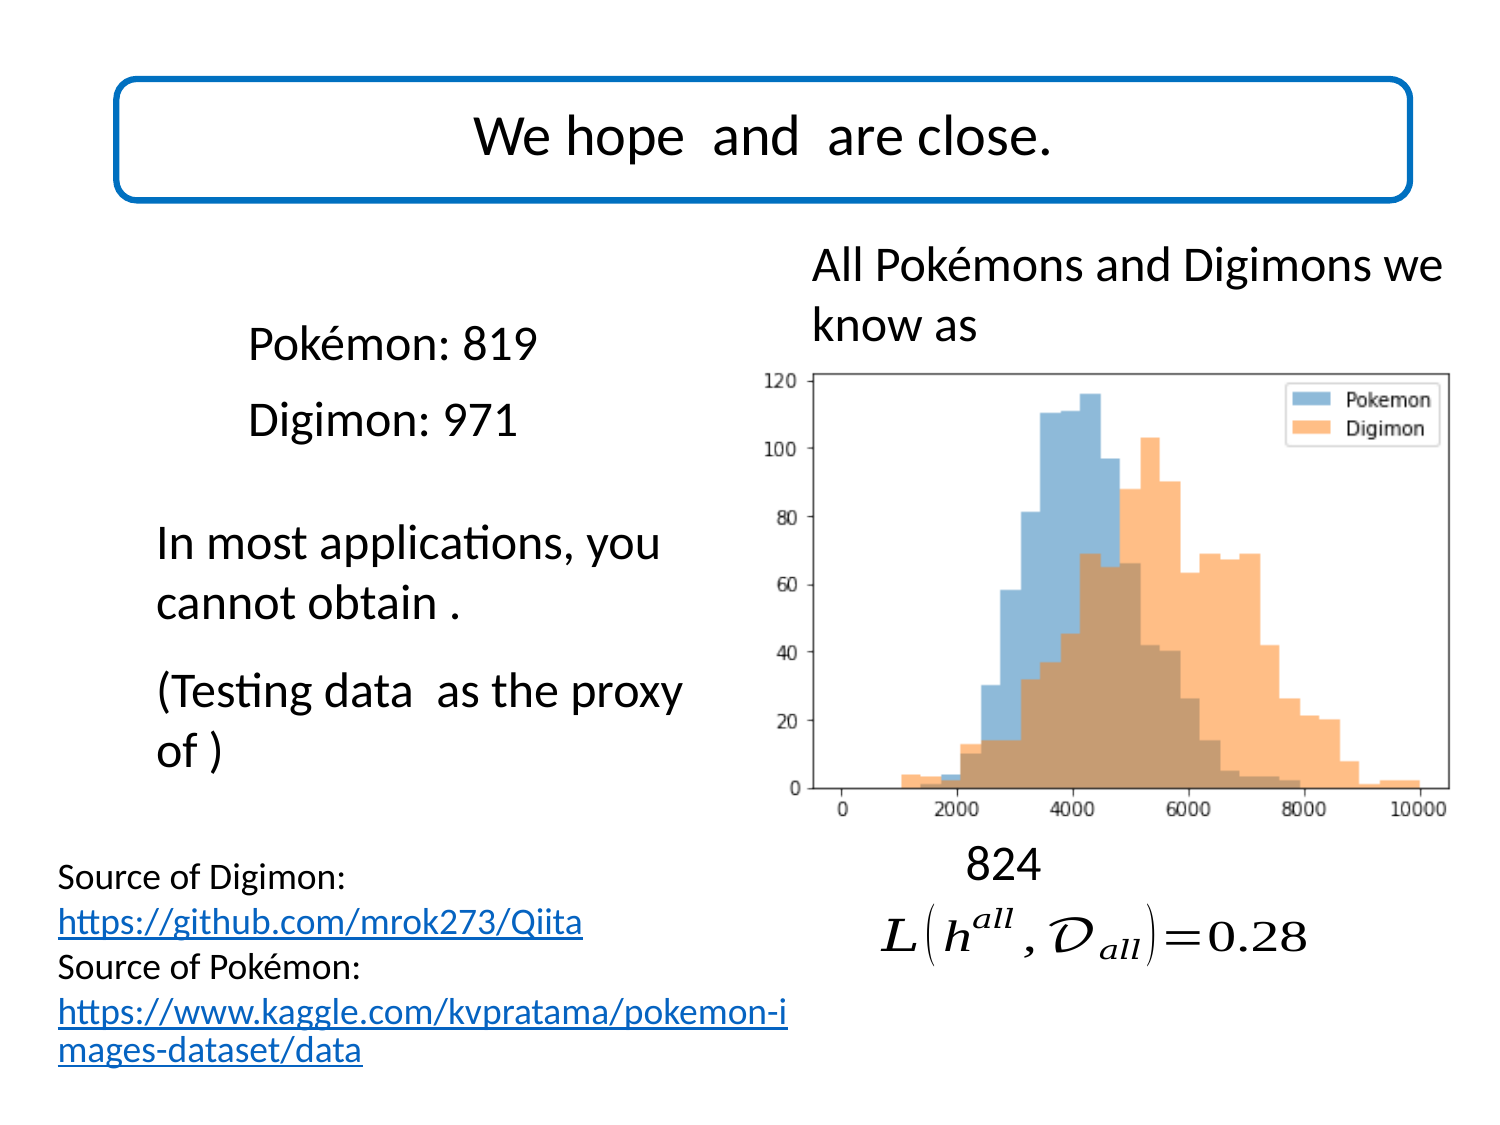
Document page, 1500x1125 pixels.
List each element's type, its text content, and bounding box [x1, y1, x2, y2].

text_box Digimon: 971 [233, 379, 578, 454]
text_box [97, 78, 1429, 201]
text_box Pokémon: 819 [233, 303, 578, 379]
picture [749, 360, 1462, 834]
text_box Source of Digimon: https://github.com/mrok273/Qiita Source of Pokémon: https://www.kaggle.com/kvpratama/pokemon-images-dataset/data [42, 844, 815, 1085]
